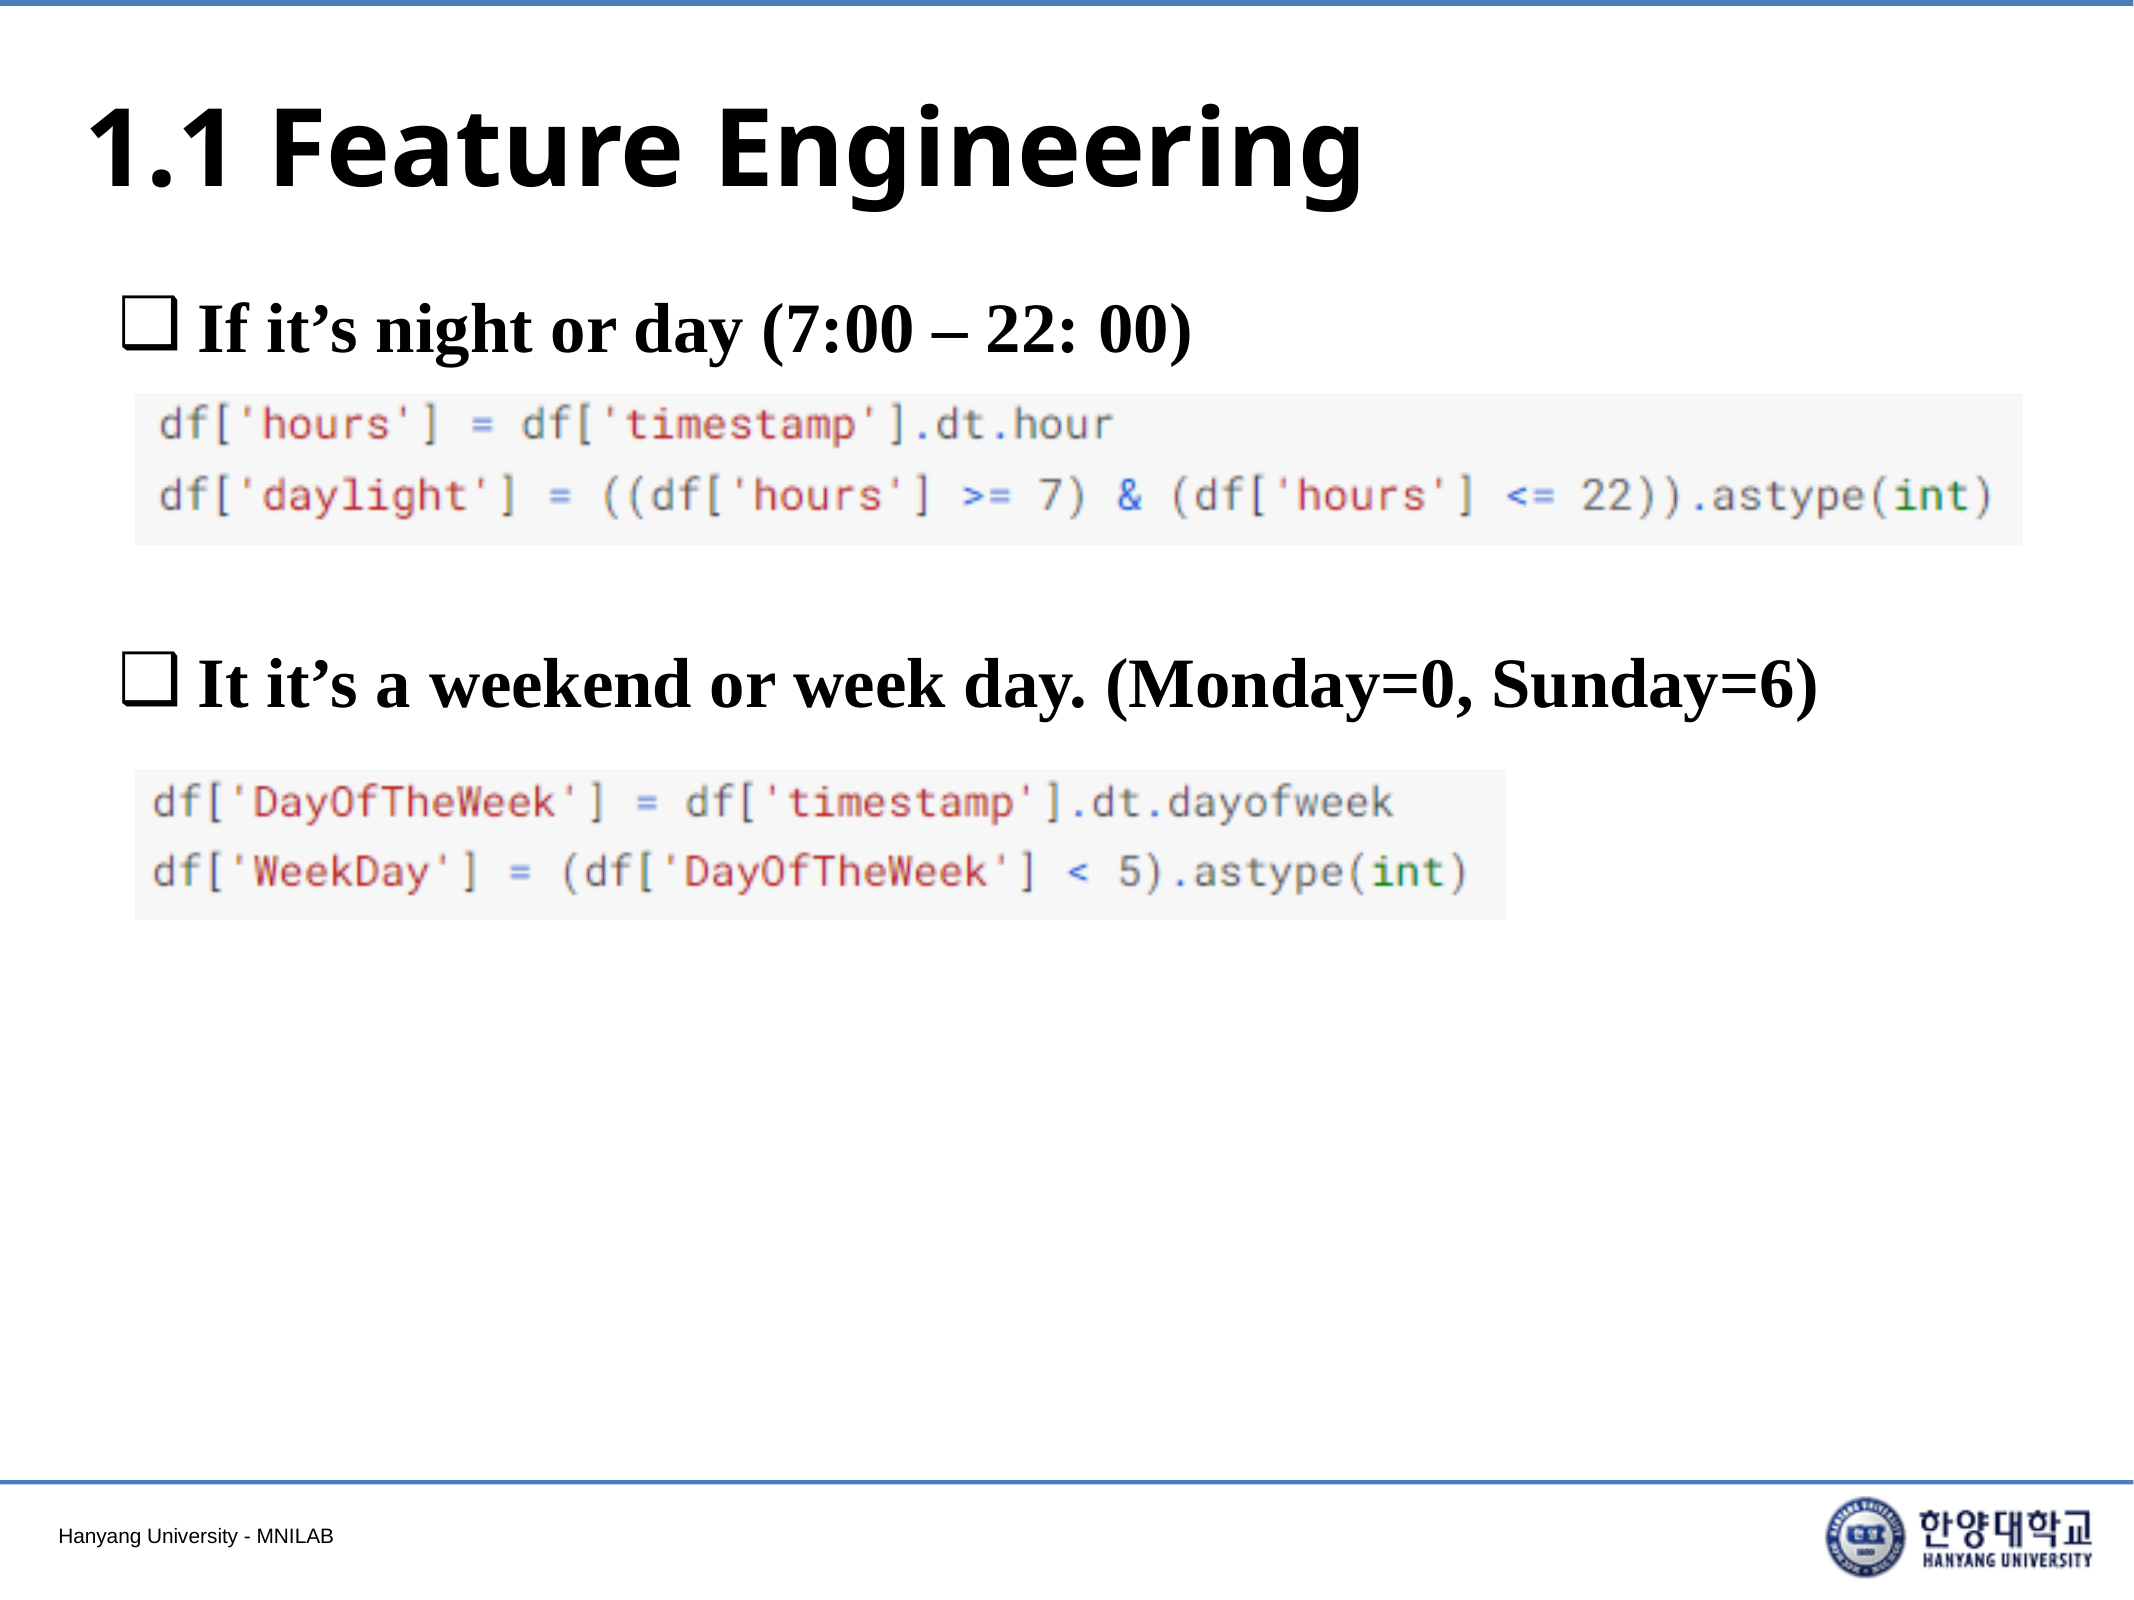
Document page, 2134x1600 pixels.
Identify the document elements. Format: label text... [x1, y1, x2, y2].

title 1.1 Feature Engineering [75, 41, 2058, 245]
picture [135, 393, 2024, 545]
picture [135, 768, 1506, 921]
list If it’s night or day (7:00 – 22: 00) It it’s a weekend or week day. (Monday=0, Sunday=6) [109, 255, 2113, 1501]
picture [1797, 1495, 2128, 1581]
